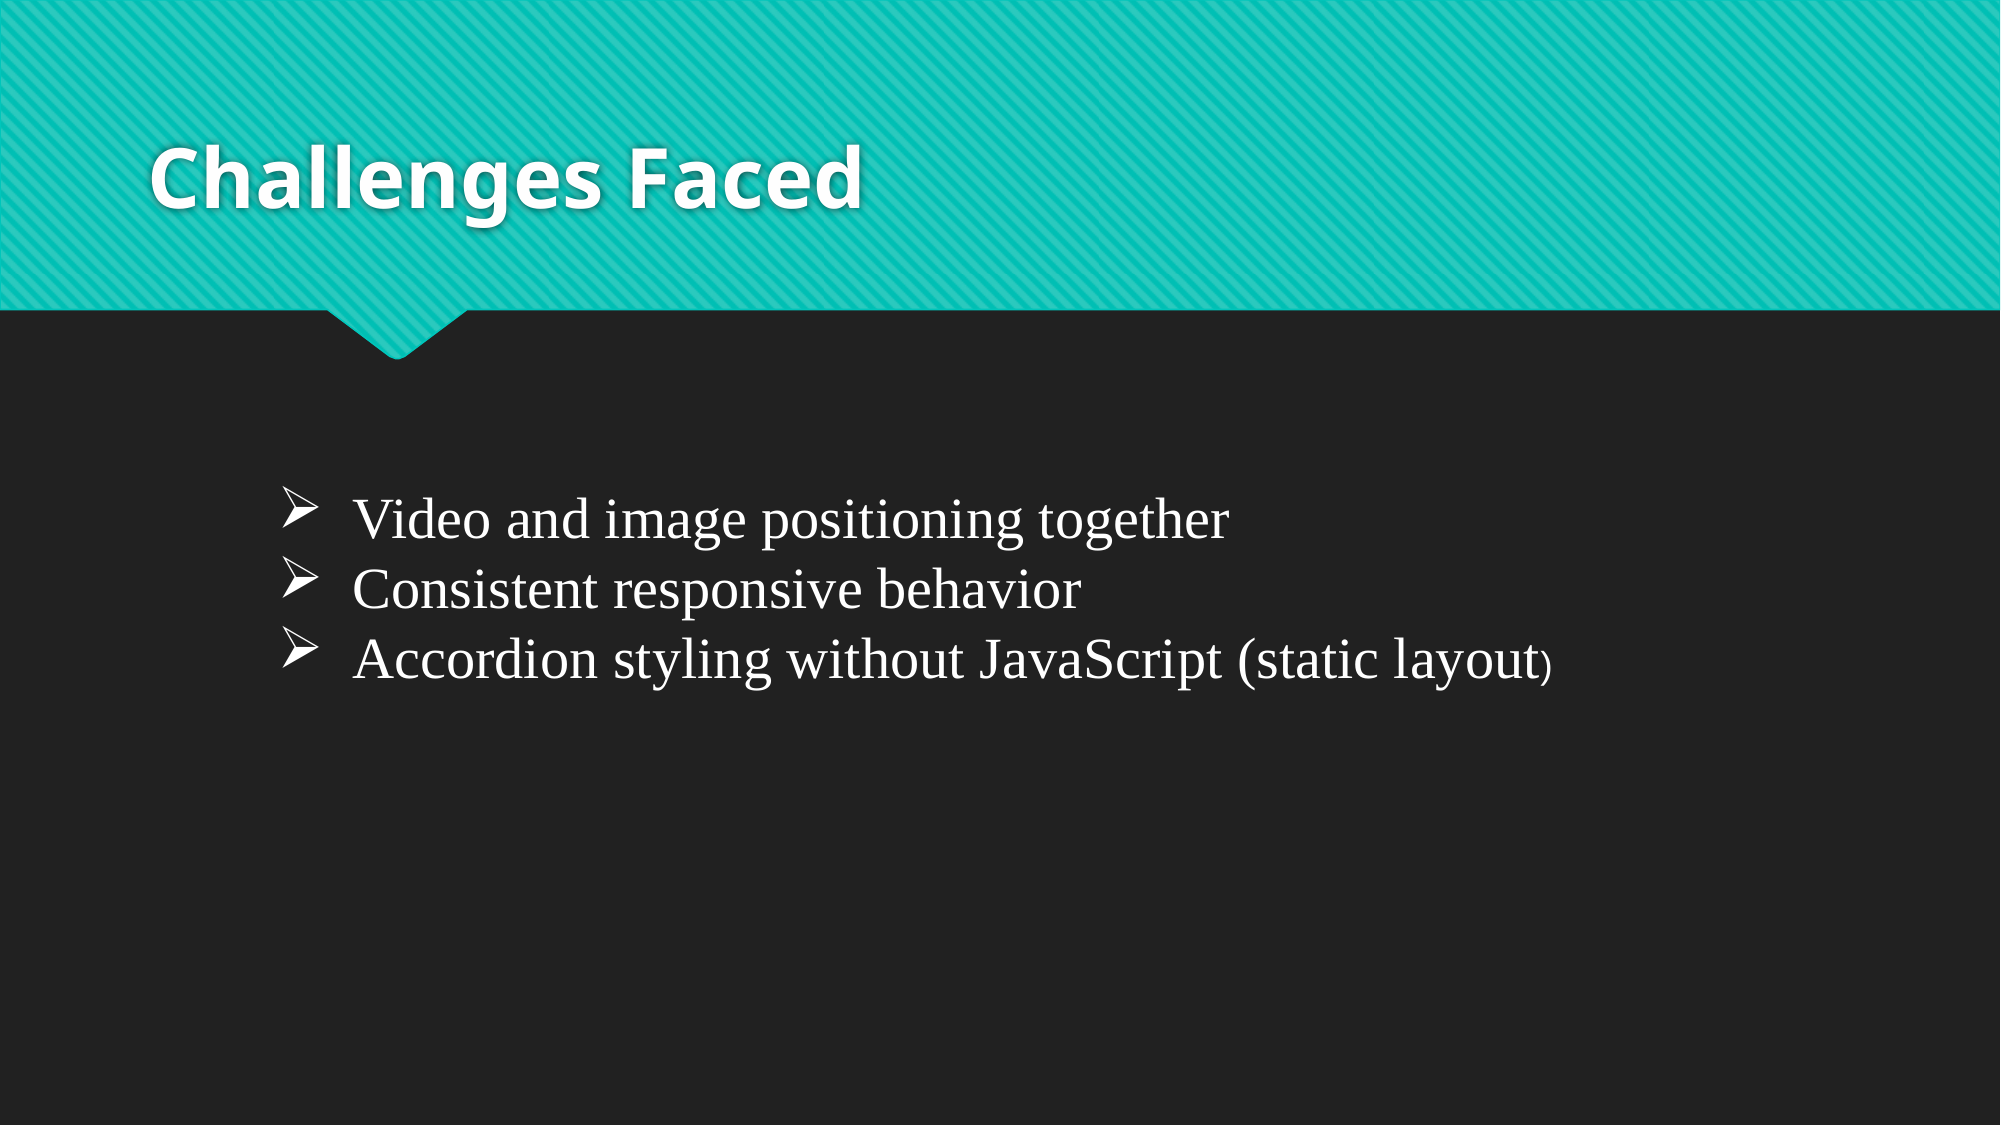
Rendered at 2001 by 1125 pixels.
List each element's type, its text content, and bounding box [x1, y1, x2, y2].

title Challenges Faced [132, 73, 1868, 233]
text_box Video and image positioning together Consistent responsive behavior Accordion styling without JavaScript (static layout) [262, 472, 1630, 698]
